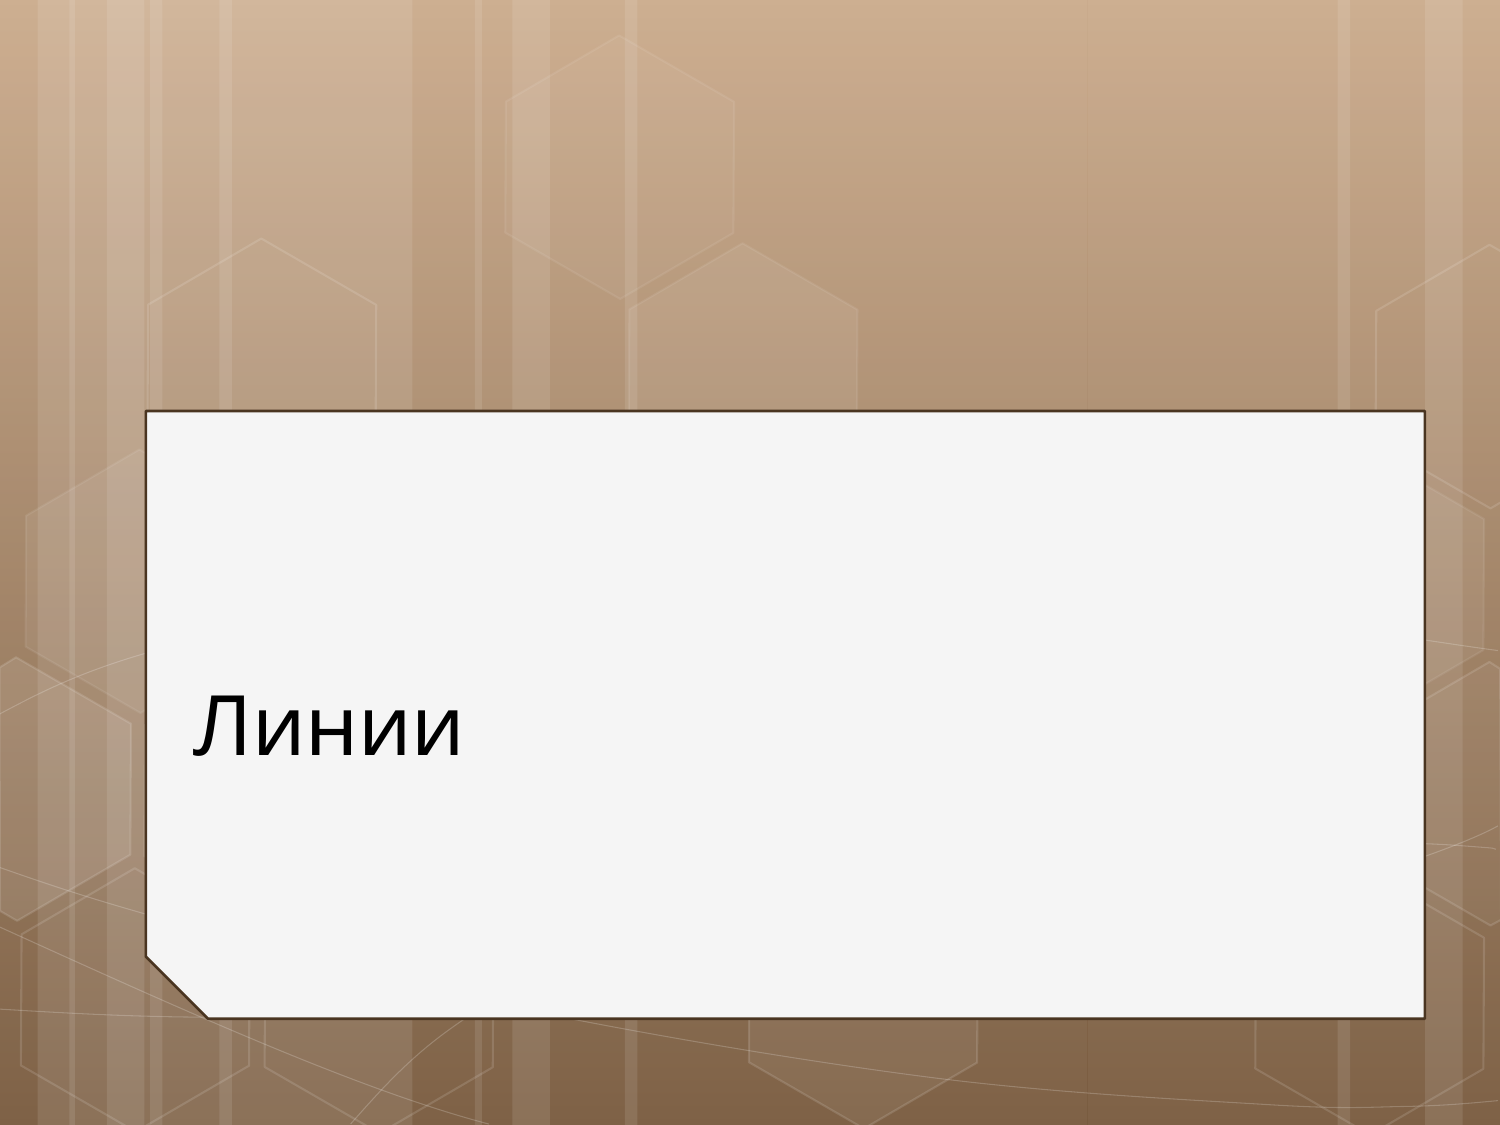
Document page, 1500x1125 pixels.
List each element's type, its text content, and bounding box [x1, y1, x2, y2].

list Линии [169, 437, 1400, 780]
